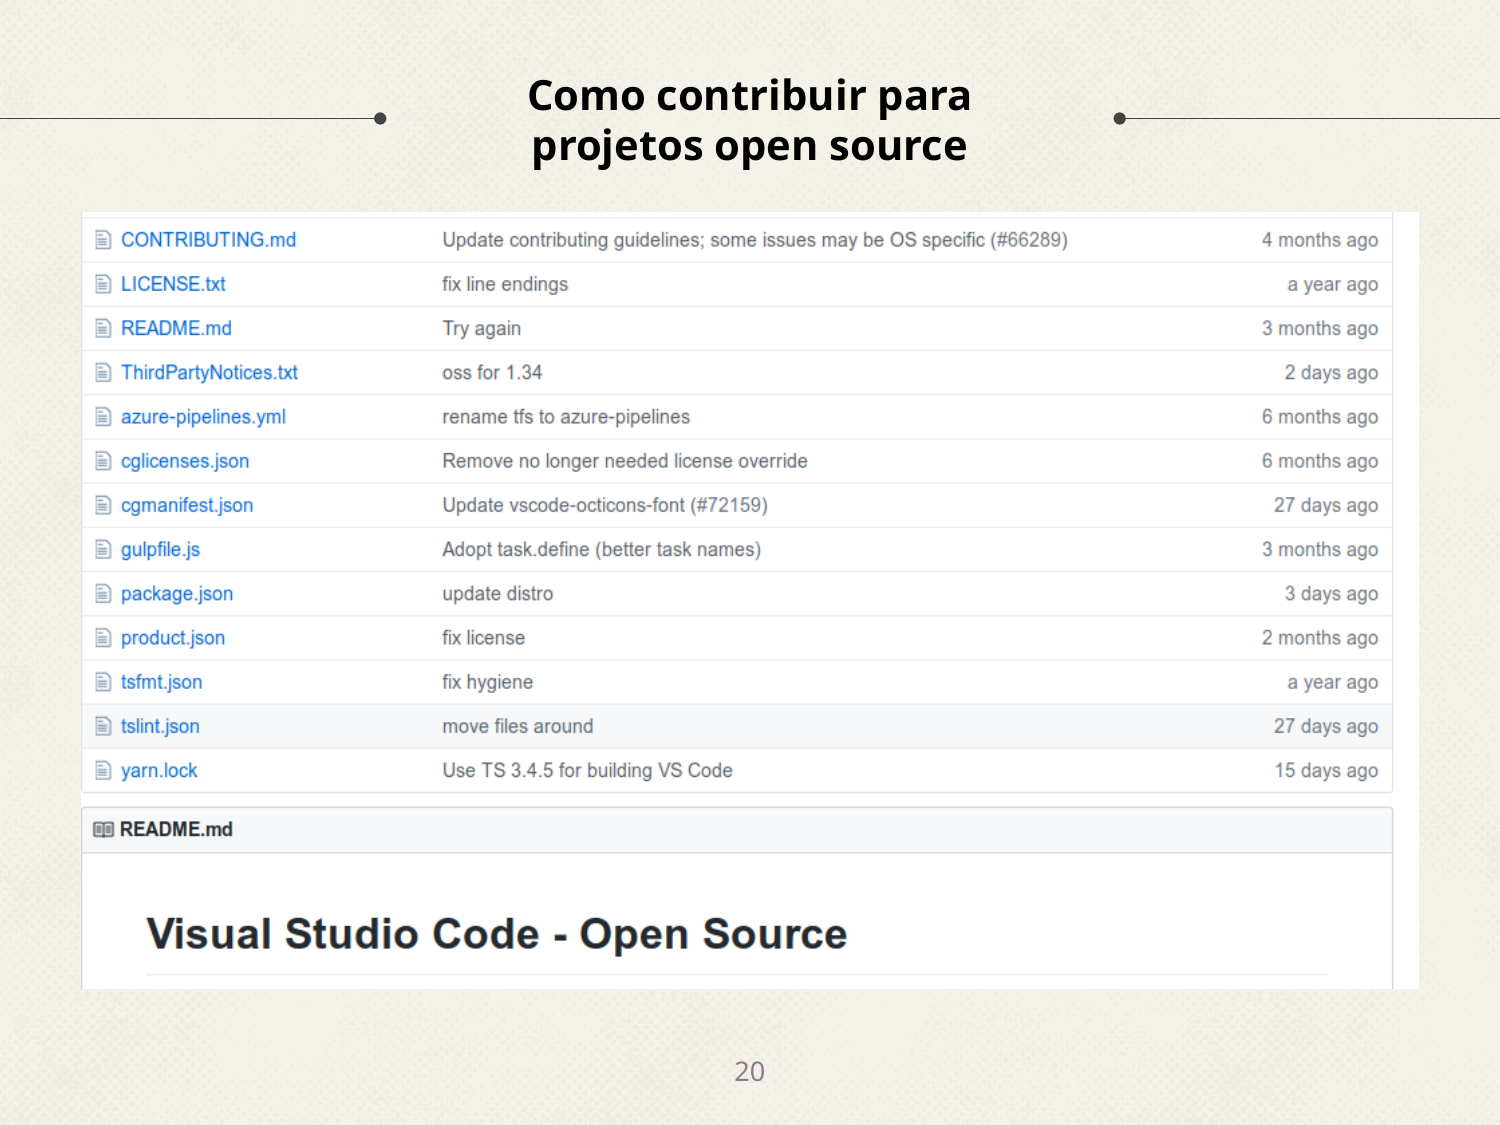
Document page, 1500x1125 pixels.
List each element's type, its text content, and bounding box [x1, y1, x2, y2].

picture [0, 0, 1500, 1125]
title Como contribuir para projetos open source [430, 24, 1070, 210]
slide_number ‹#› [705, 1038, 795, 1125]
